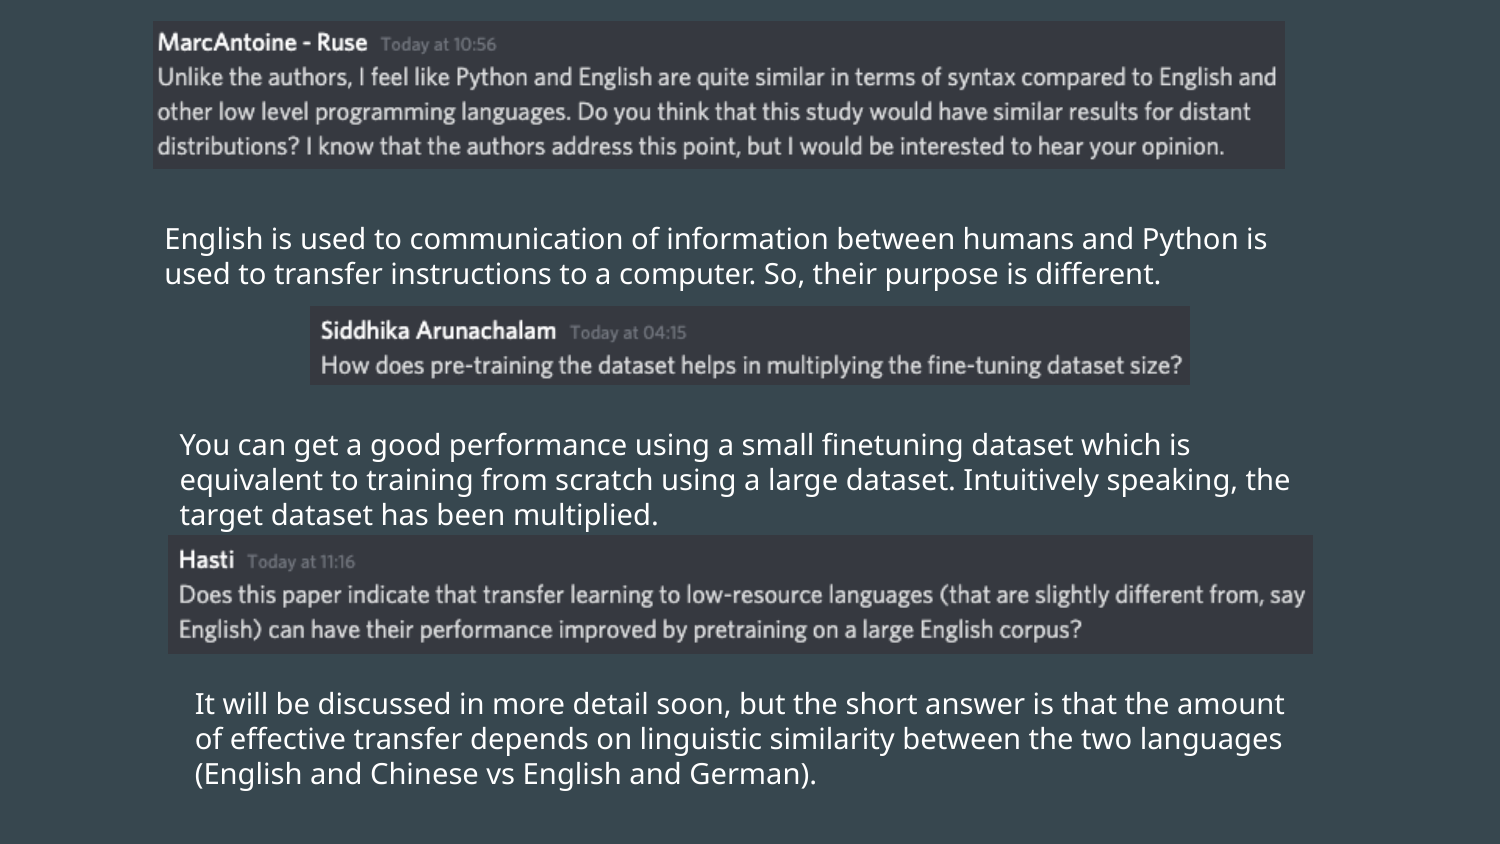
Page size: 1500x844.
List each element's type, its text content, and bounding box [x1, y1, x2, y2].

picture [168, 535, 1313, 654]
text_box You can get a good performance using a small finetuning dataset which is equivalent to training from scratch using a large dataset. Intuitively speaking, the target dataset has been multiplied. [164, 411, 1348, 546]
text_box English is used to communication of information between humans and Python is used to transfer instructions to a computer. So, their purpose is different. [149, 205, 1332, 306]
picture [309, 305, 1190, 385]
text_box It will be discussed in more detail soon, but the short answer is that the amount of effective transfer depends on linguistic similarity between the two languages (English and Chinese vs English and German). [179, 670, 1312, 806]
picture [153, 21, 1285, 170]
